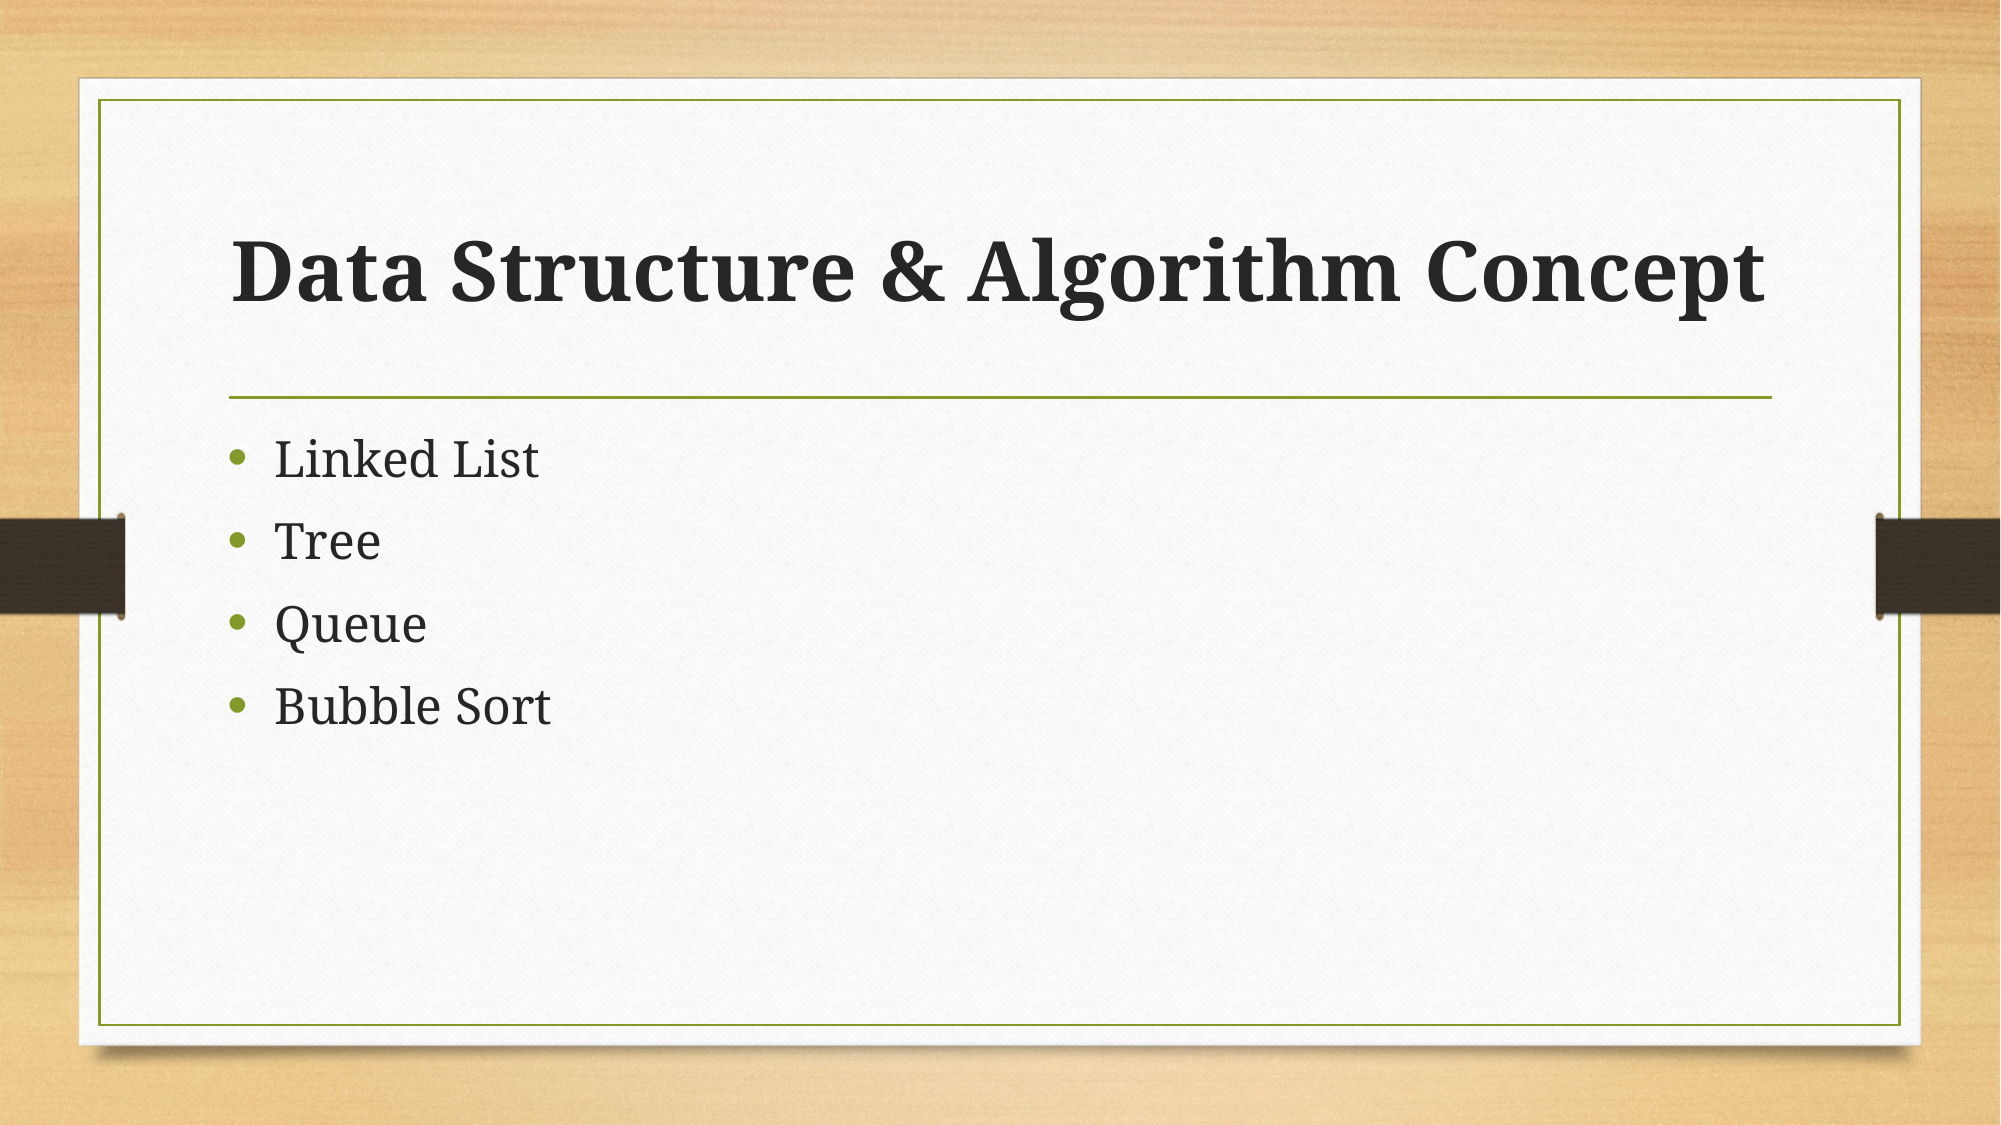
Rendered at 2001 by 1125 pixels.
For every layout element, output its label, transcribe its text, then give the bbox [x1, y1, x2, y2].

title Data Structure & Algorithm Concept [212, 161, 1788, 375]
list Linked List Tree Queue Bubble Sort [212, 419, 1788, 964]
picture [0, 0, 2001, 1125]
